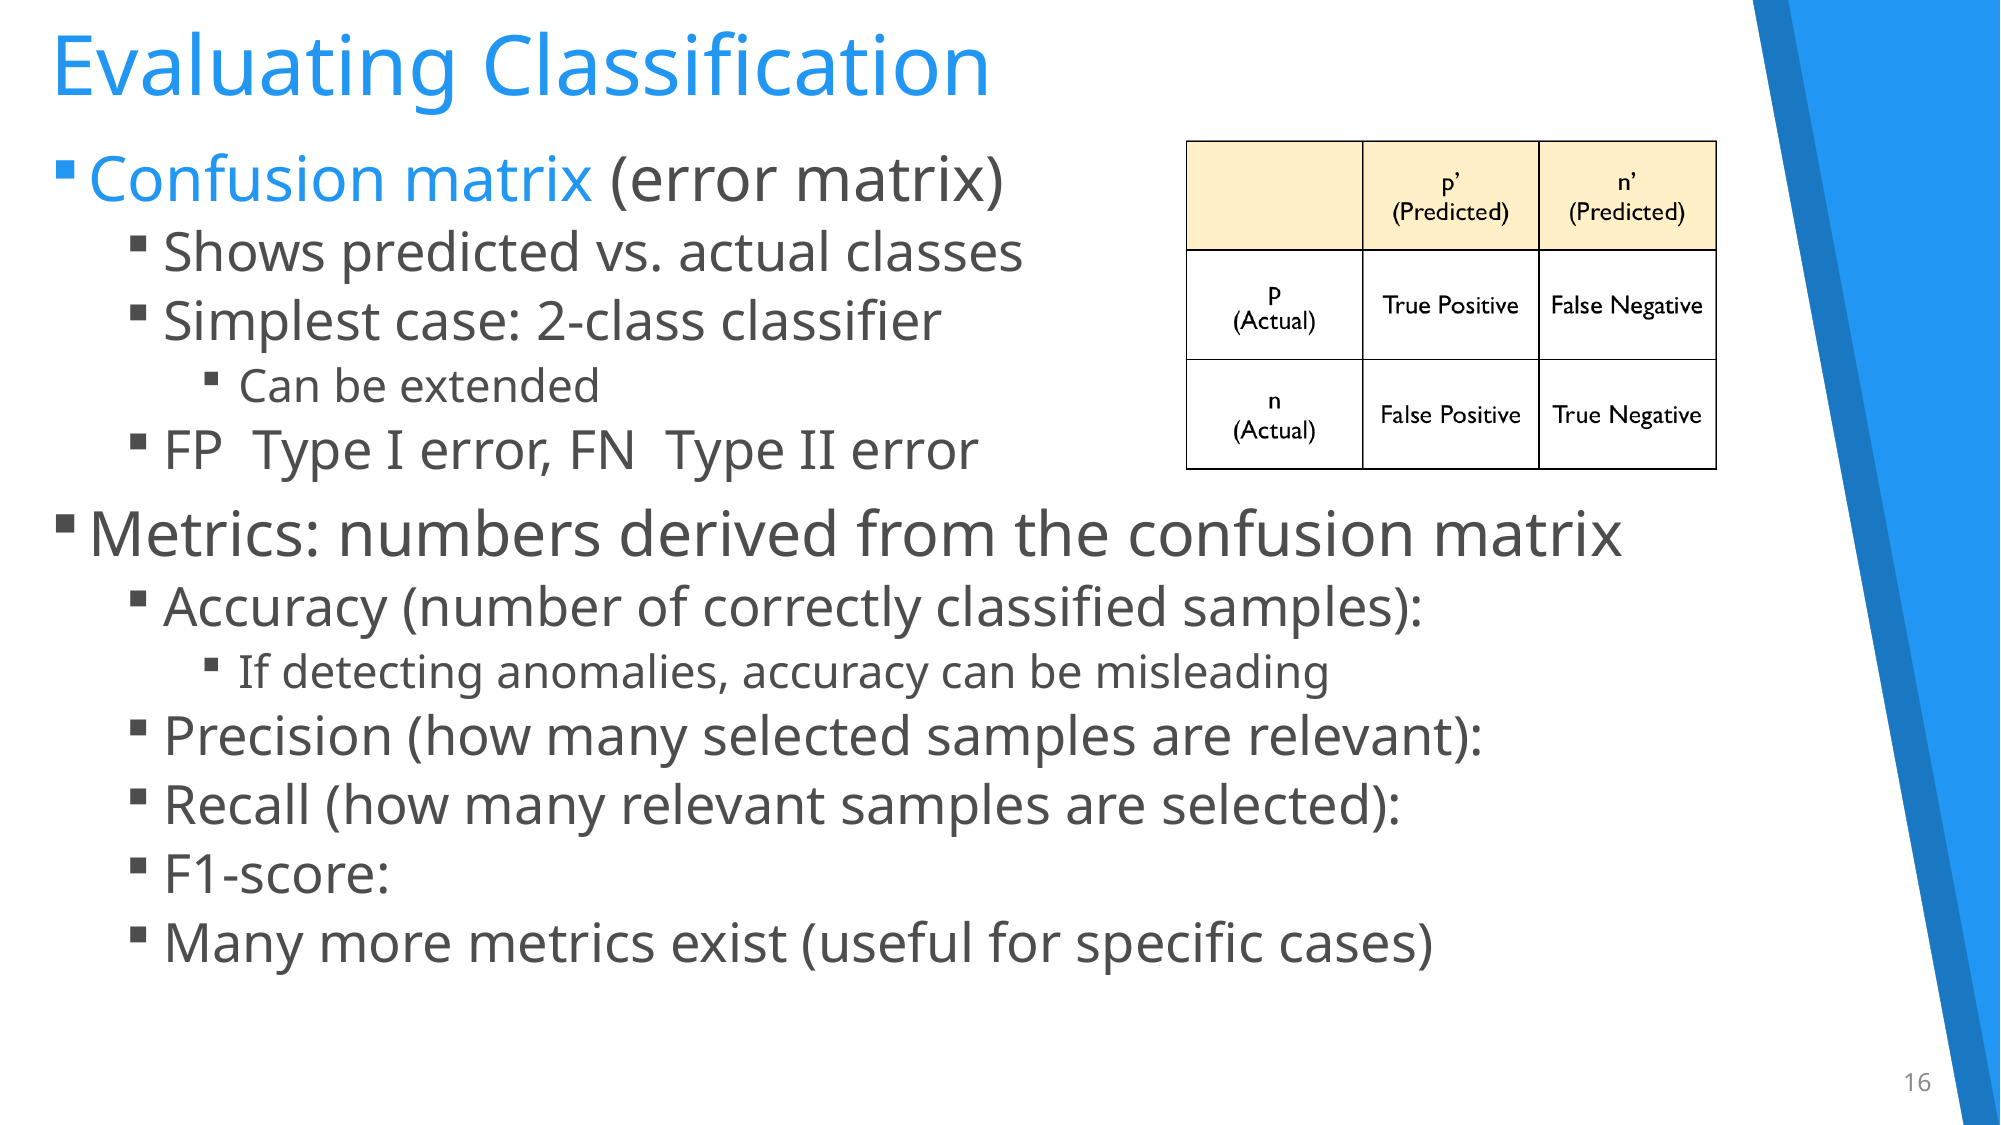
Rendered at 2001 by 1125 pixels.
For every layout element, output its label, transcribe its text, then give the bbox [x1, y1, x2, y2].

title Evaluating Classification [35, 0, 1959, 137]
picture [1170, 116, 1750, 476]
slide_number 16 [1877, 1053, 1947, 1114]
